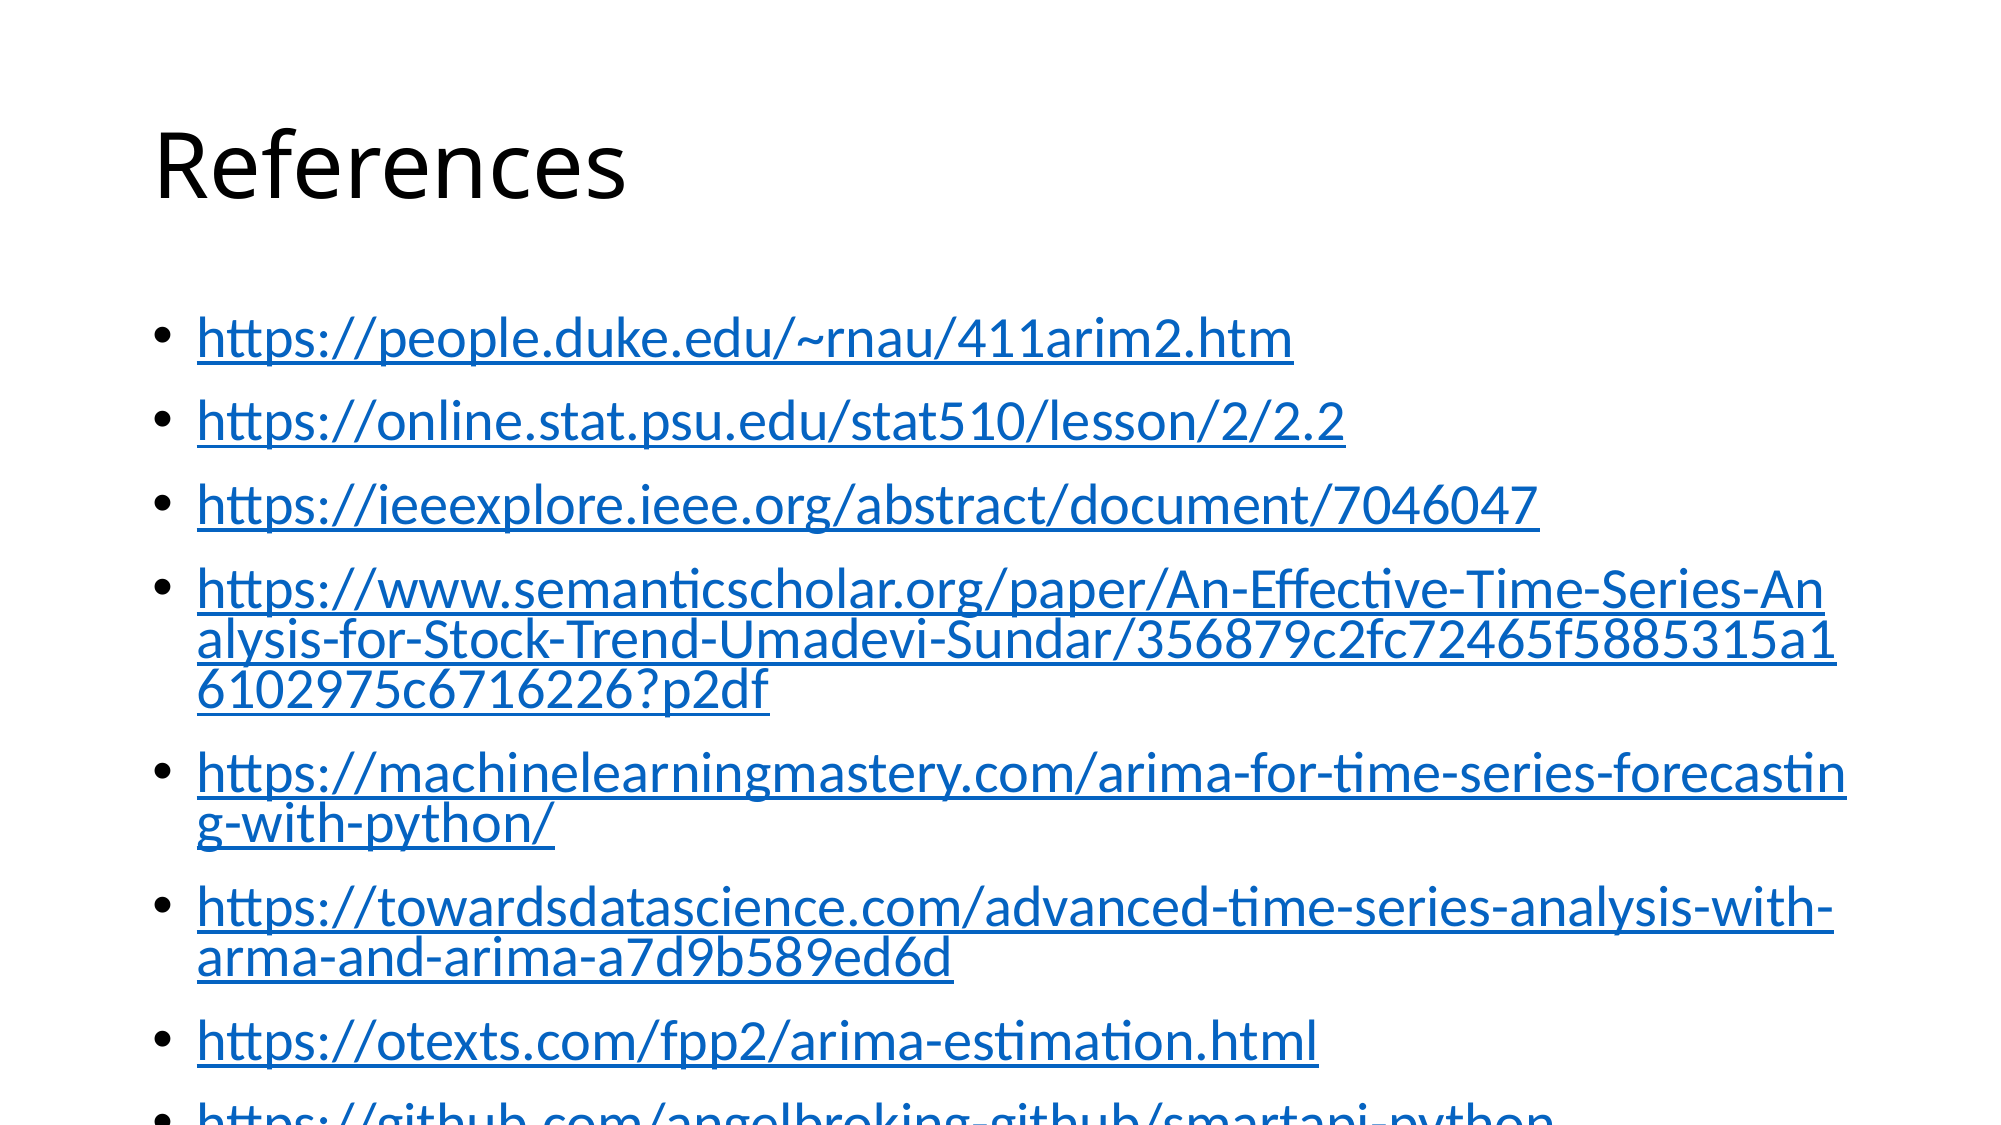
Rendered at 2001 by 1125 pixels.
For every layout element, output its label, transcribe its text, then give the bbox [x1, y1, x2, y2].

list https://people.duke.edu/~rnau/411arim2.htm https://online.stat.psu.edu/stat510/lesson/2/2.2 https://ieeexplore.ieee.org/abstract/document/7046047 https://www.semanticscholar.org/paper/An-Effective-Time-Series-Analysis-for-Stock-Trend-Umadevi-Sundar/356879c2fc72465f5885315a16102975c6716226?p2df https://machinelearningmastery.com/arima-for-time-series-forecasting-with-python/ https://towardsdatascience.com/advanced-time-series-analysis-with-arma-and-arima-a7d9b589ed6d https://otexts.com/fpp2/arima-estimation.html https://github.com/angelbroking-github/smartapi-python [137, 299, 1863, 1014]
title References [137, 59, 1863, 278]
